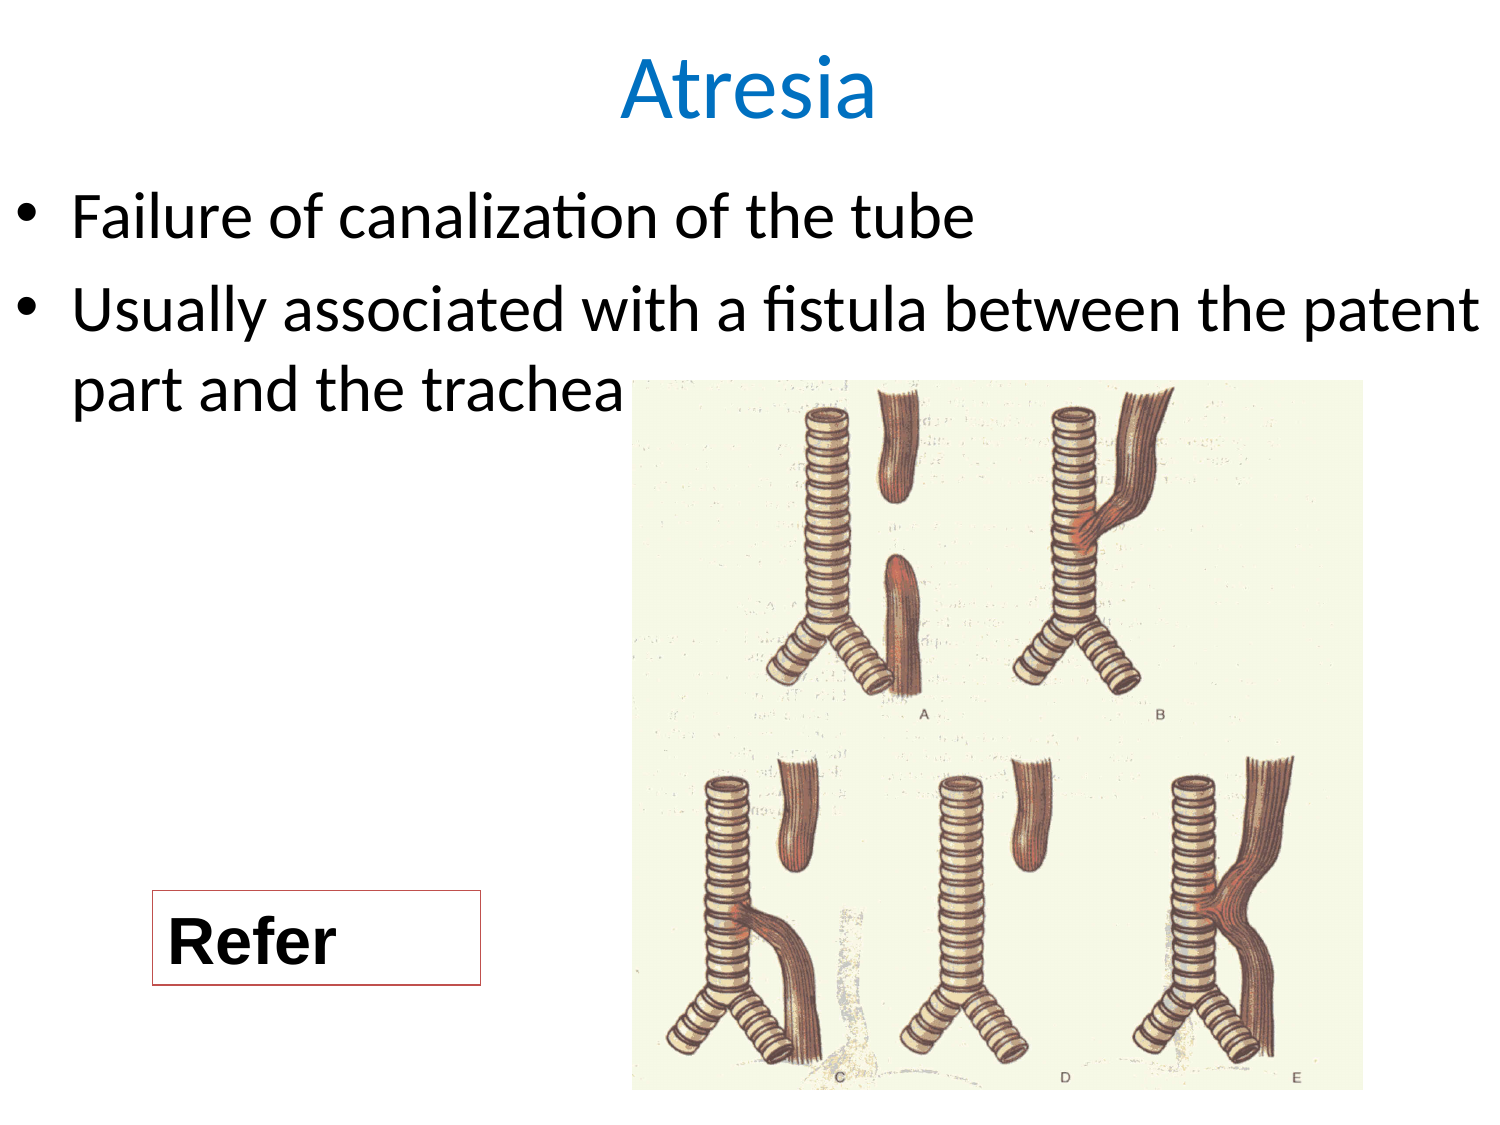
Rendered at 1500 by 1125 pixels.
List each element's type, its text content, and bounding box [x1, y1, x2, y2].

picture [632, 380, 1363, 1090]
list Failure of canalization of the tube Usually associated with a fistula between the patent part and the trachea [0, 164, 1500, 1125]
text_box Refer [152, 890, 481, 986]
title Atresia [0, 0, 1500, 164]
